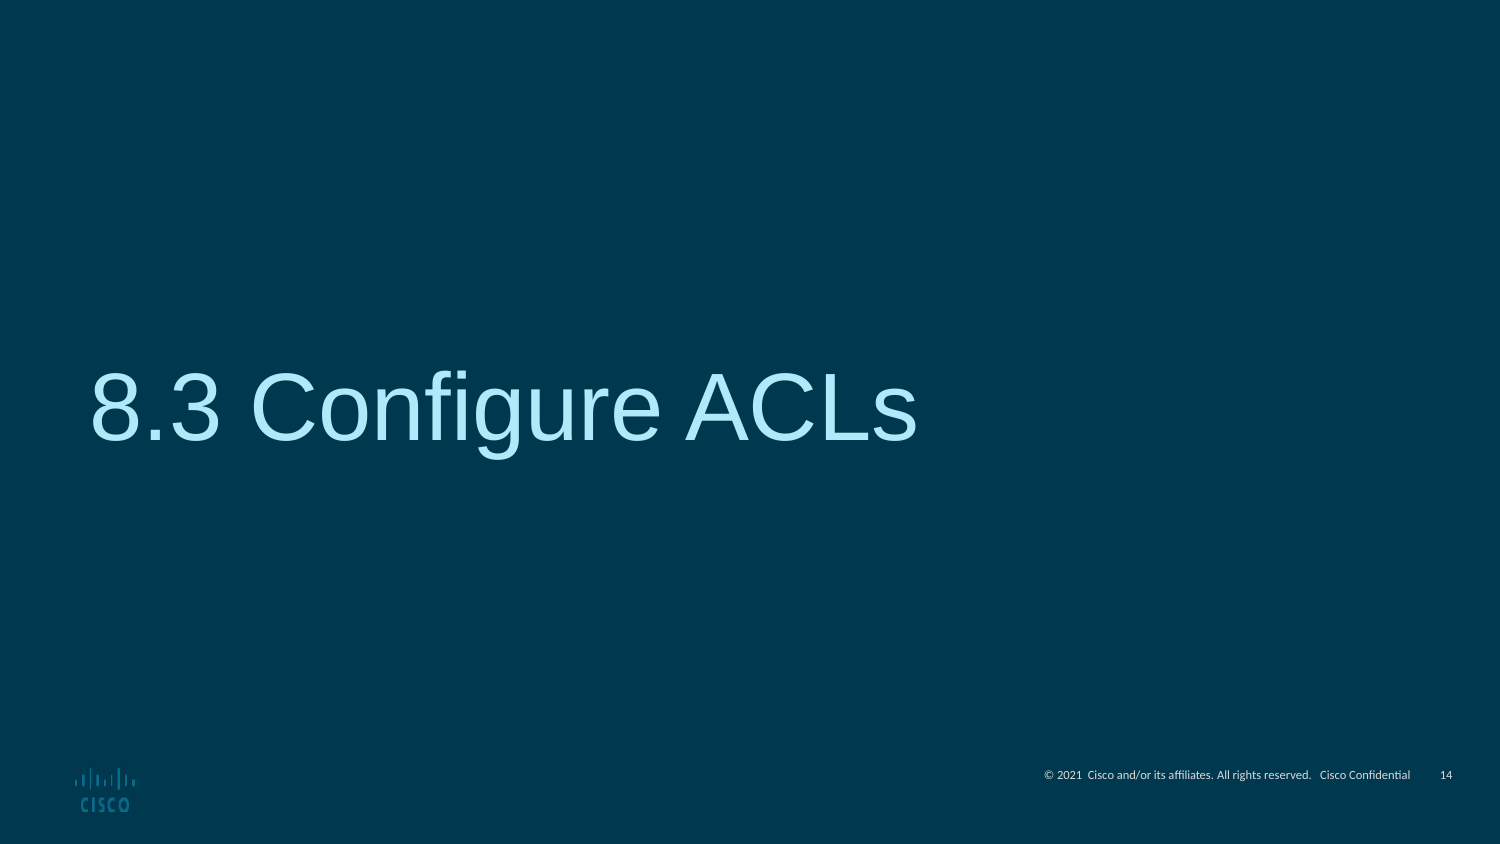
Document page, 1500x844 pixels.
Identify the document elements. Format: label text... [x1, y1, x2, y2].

list 8.3 Configure ACLs [75, 337, 1425, 488]
slide_number 14 [1425, 759, 1500, 797]
